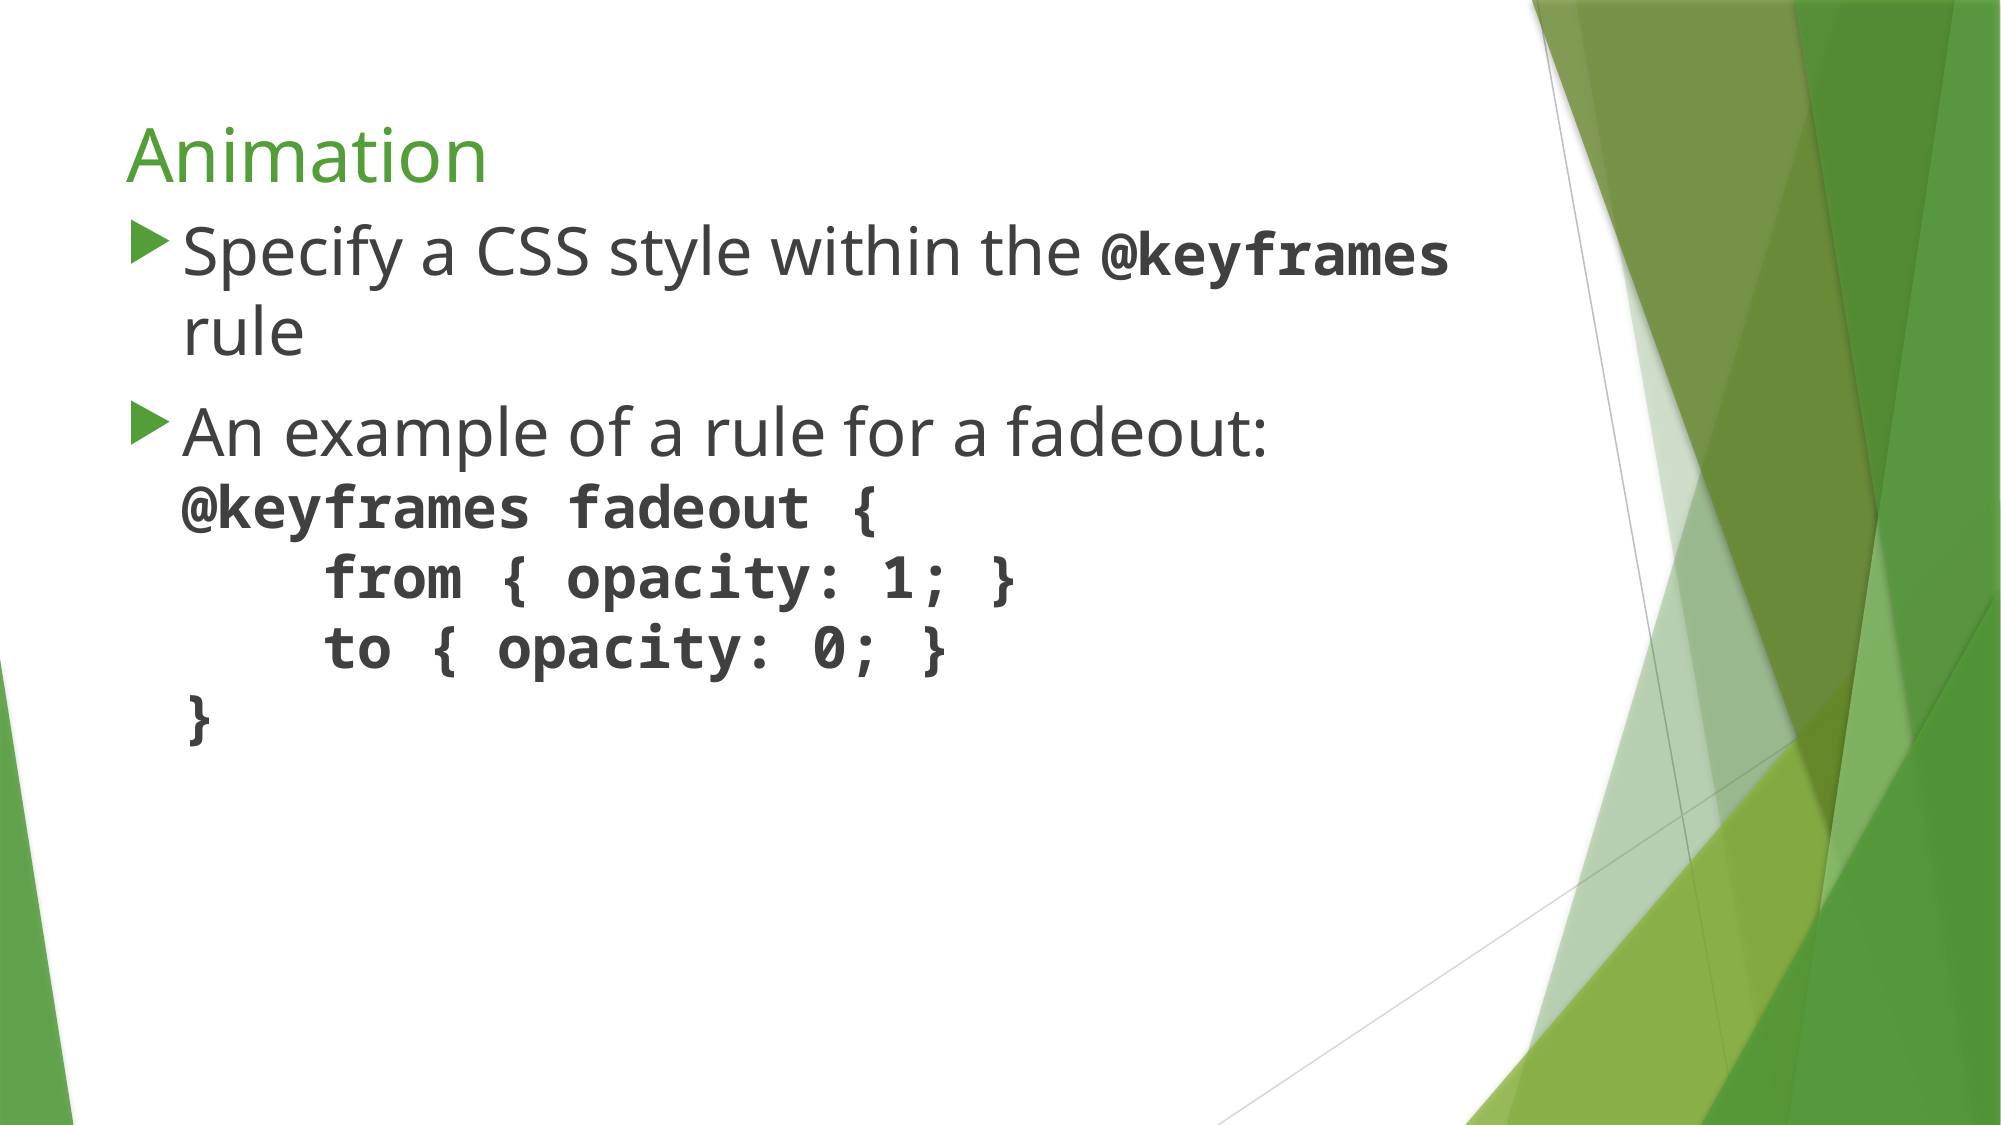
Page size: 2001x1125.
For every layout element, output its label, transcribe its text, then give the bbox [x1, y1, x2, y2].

list Specify a CSS style within the @keyframes rule An example of a rule for a fadeout: @keyframes fadeout { from { opacity: 1; } to { opacity: 0; } } [111, 201, 1503, 1073]
title Animation [111, 99, 1522, 317]
